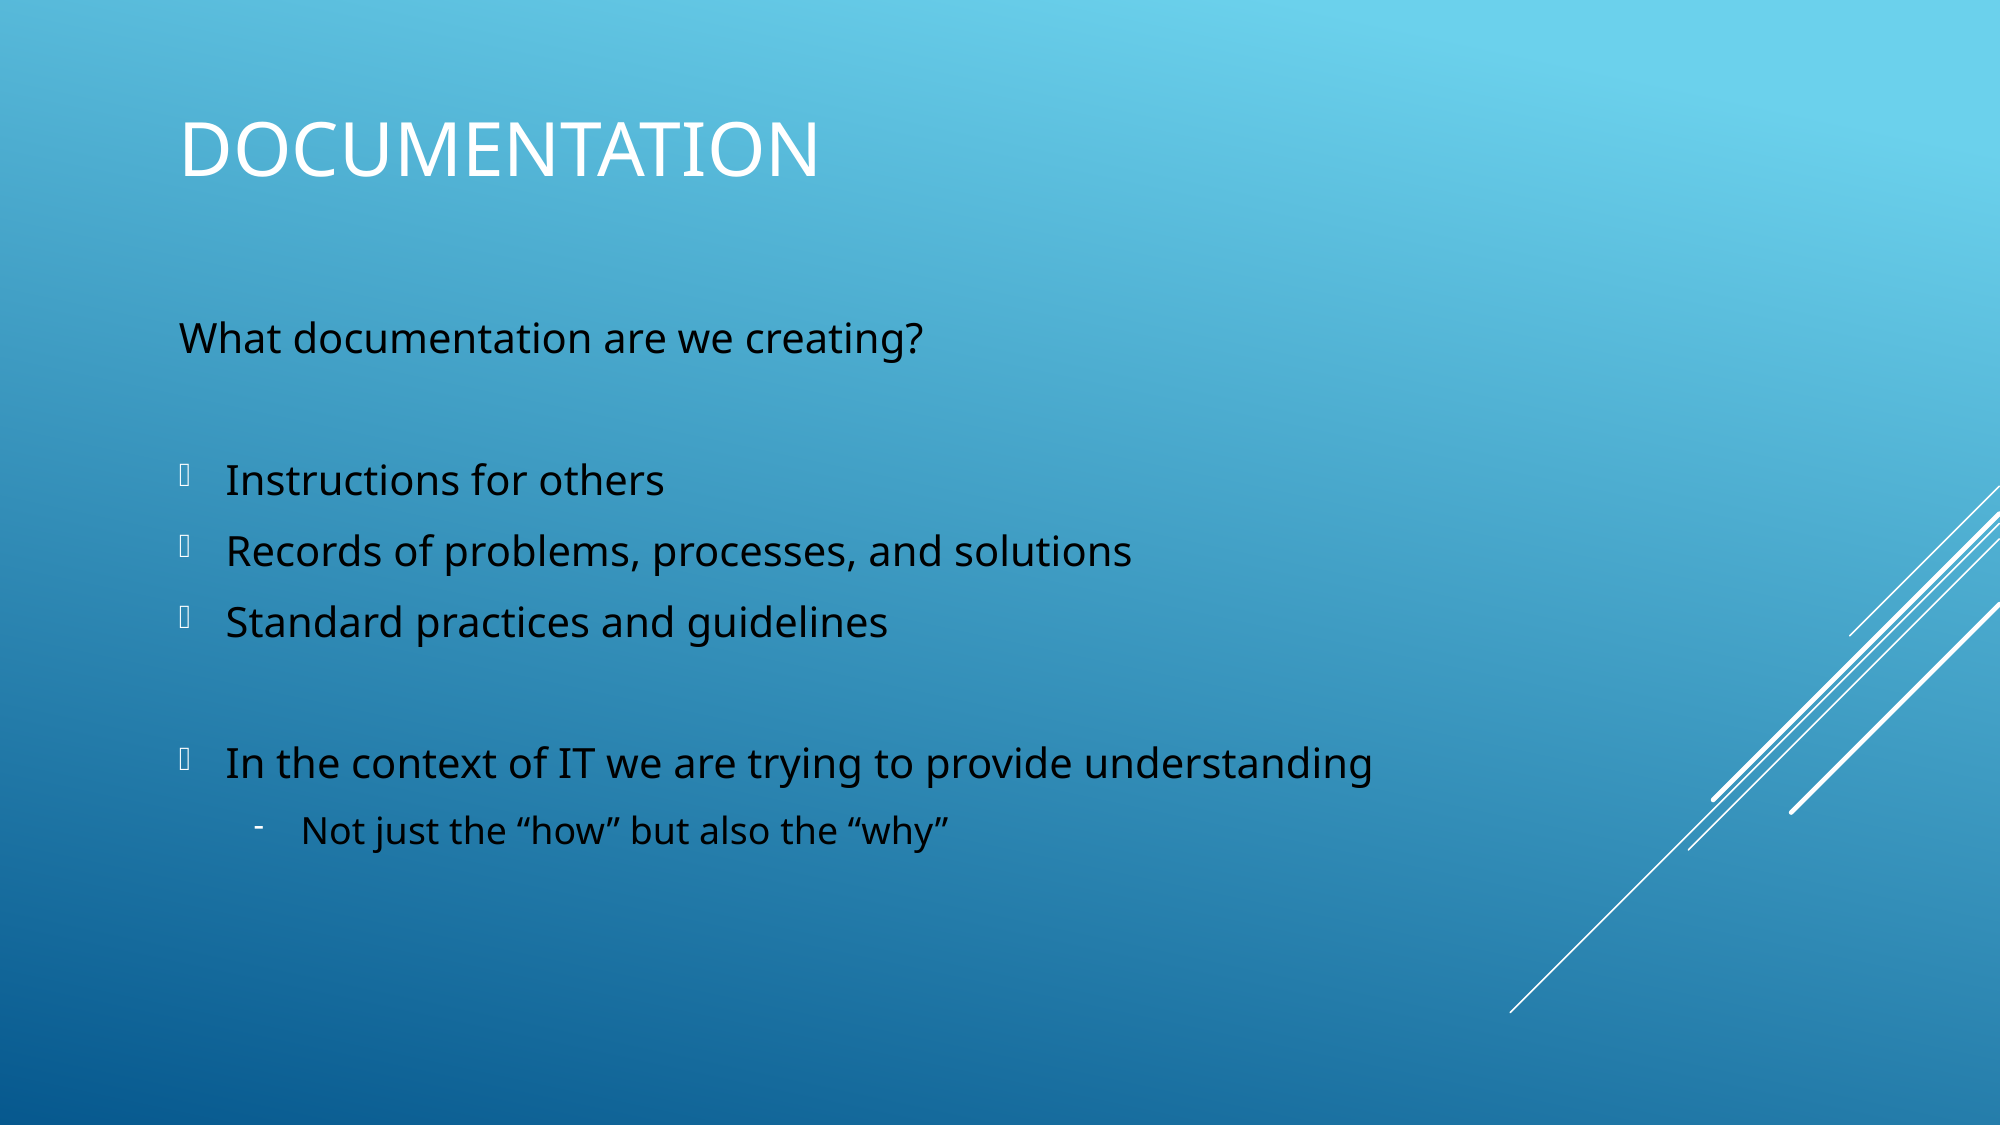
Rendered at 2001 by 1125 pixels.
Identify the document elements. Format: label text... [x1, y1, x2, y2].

title documentation [163, 22, 1564, 259]
list What documentation are we creating? Instructions for others Records of problems, processes, and solutions Standard practices and guidelines In the context of IT we are trying to provide understanding Not just the “how” but also the “why” [163, 259, 1564, 976]
